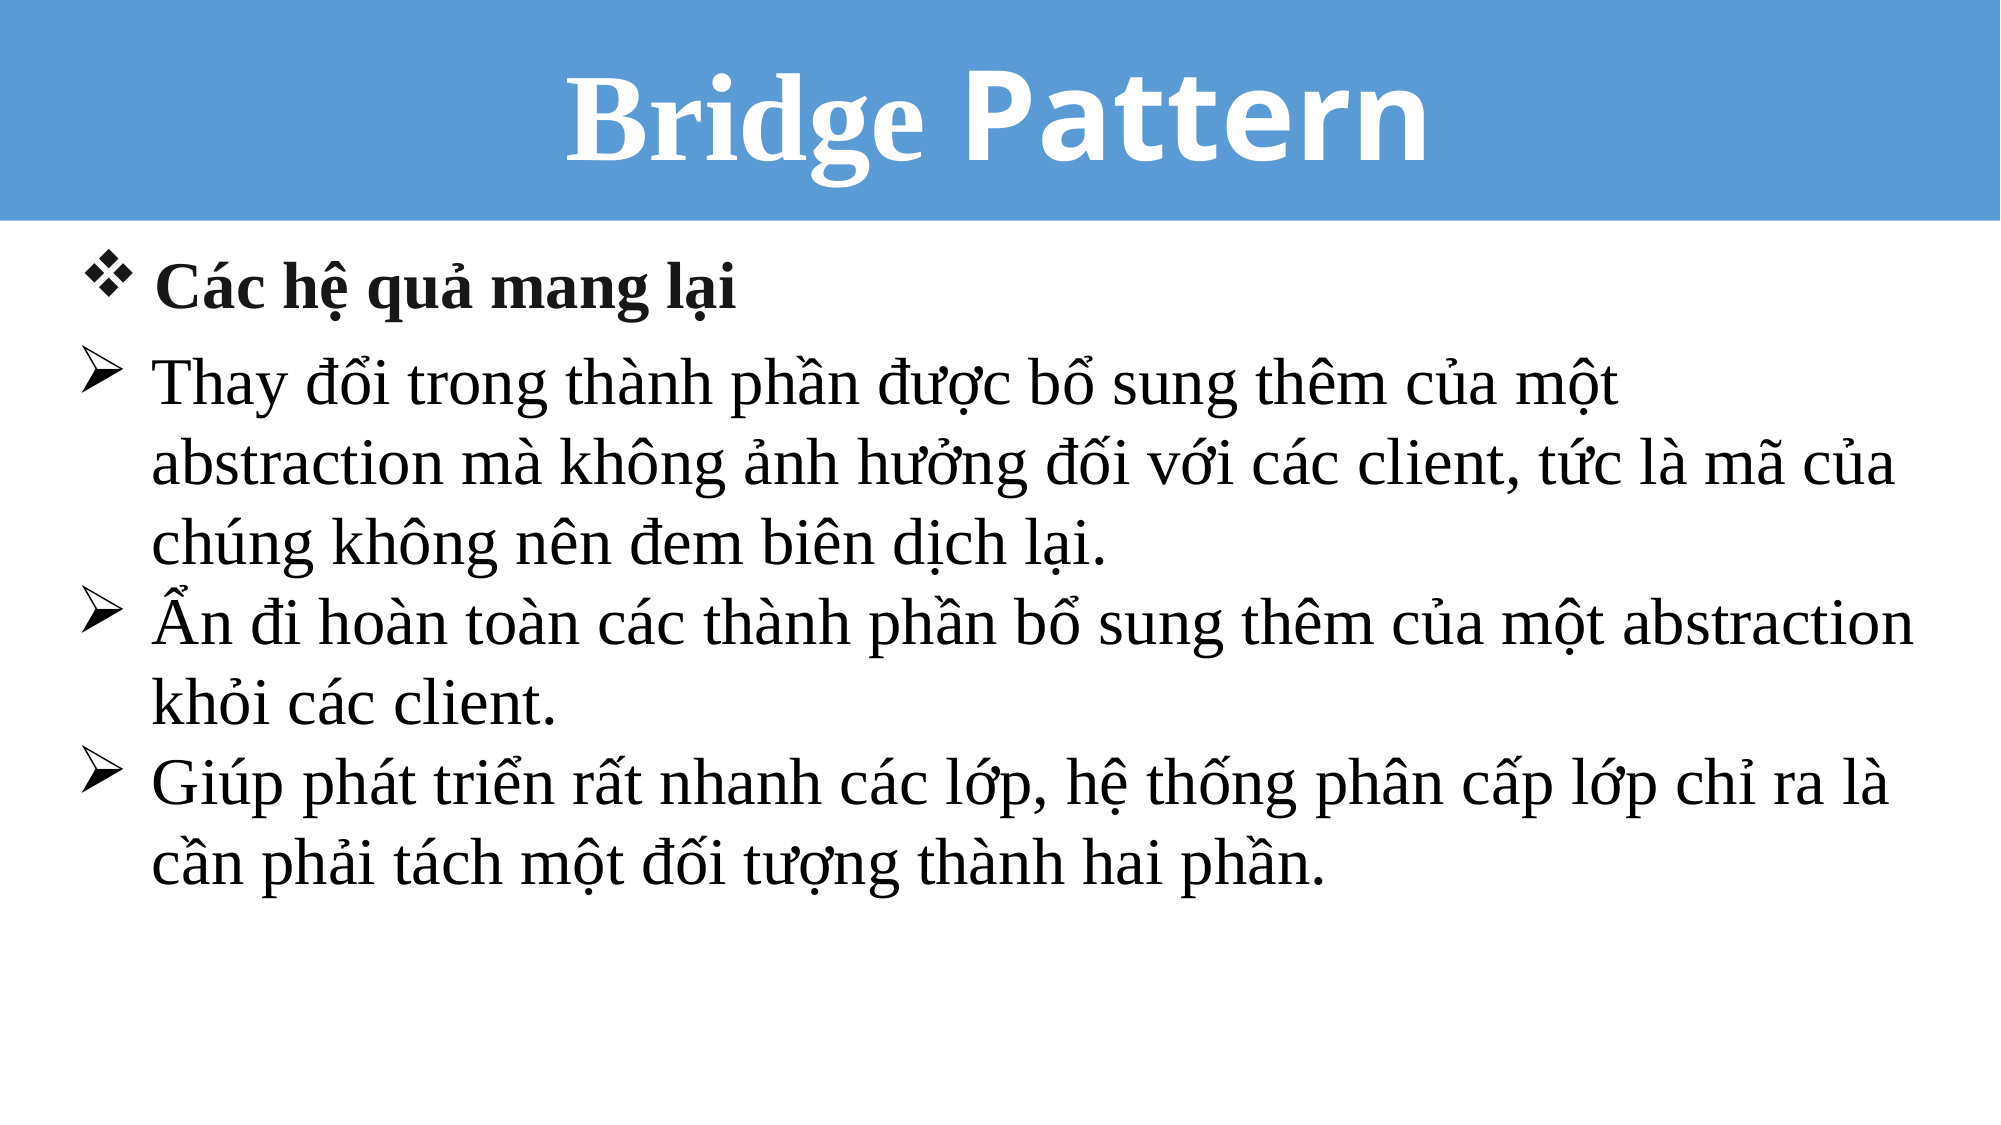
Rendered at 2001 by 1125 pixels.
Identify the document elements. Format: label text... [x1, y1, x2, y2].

text_box Các hệ quả mang lại [64, 194, 753, 329]
text_box Thay đổi trong thành phần được bổ sung thêm của một abstraction mà không ảnh hưởng đối với các client, tức là mã của chúng không nên đem biên dịch lại. Ẩn đi hoàn toàn các thành phần bổ sung thêm của một abstraction khỏi các client. Giúp phát triển rất nhanh các lớp, hệ thống phân cấp lớp chỉ ra là cần phải tách một đối tượng thành hai phần. [62, 330, 1938, 1125]
text_box Bridge Pattern [0, 0, 2000, 222]
